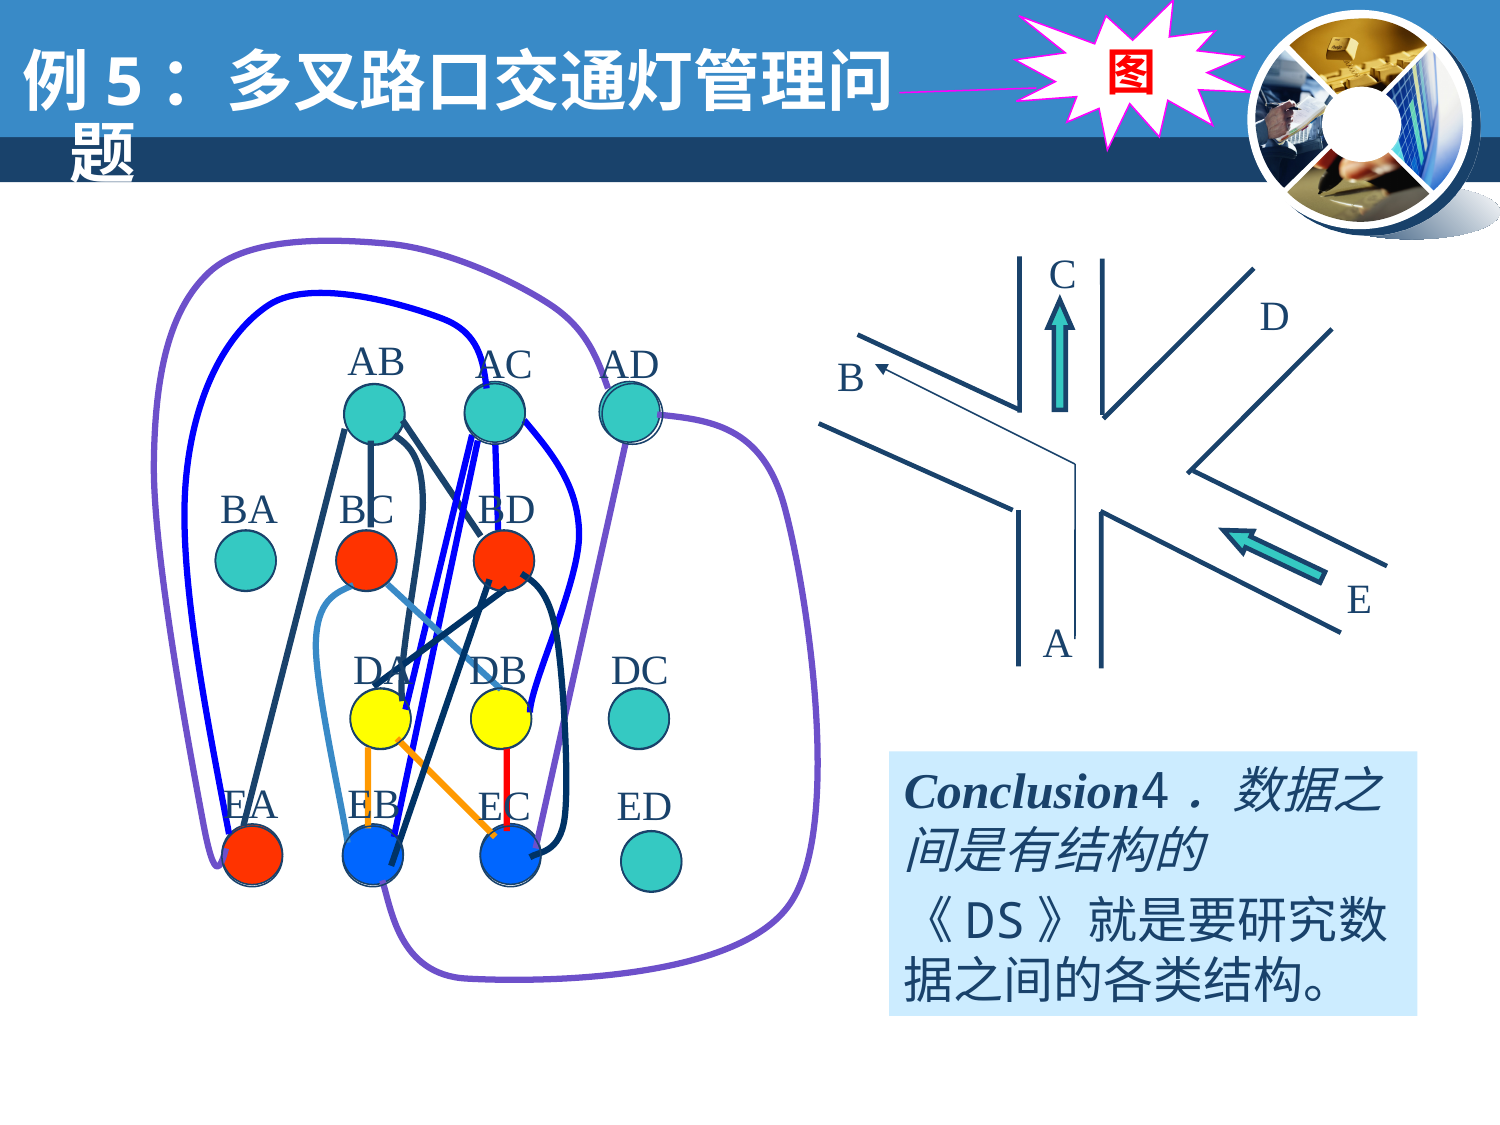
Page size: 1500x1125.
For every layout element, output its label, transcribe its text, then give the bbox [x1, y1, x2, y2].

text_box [899, 0, 1251, 151]
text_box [204, 326, 688, 892]
picture [1386, 48, 1464, 191]
picture [1287, 149, 1430, 222]
picture [1255, 50, 1333, 188]
picture [1289, 18, 1428, 94]
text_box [874, 363, 1076, 640]
text_box Conclusion4．数据之间是有结构的 《DS》就是要研究数据之间的各类结构。 [889, 751, 1418, 1016]
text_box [846, 238, 1388, 674]
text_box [152, 235, 844, 983]
list 例5：多叉路口交通灯管理问题 [0, 40, 894, 124]
